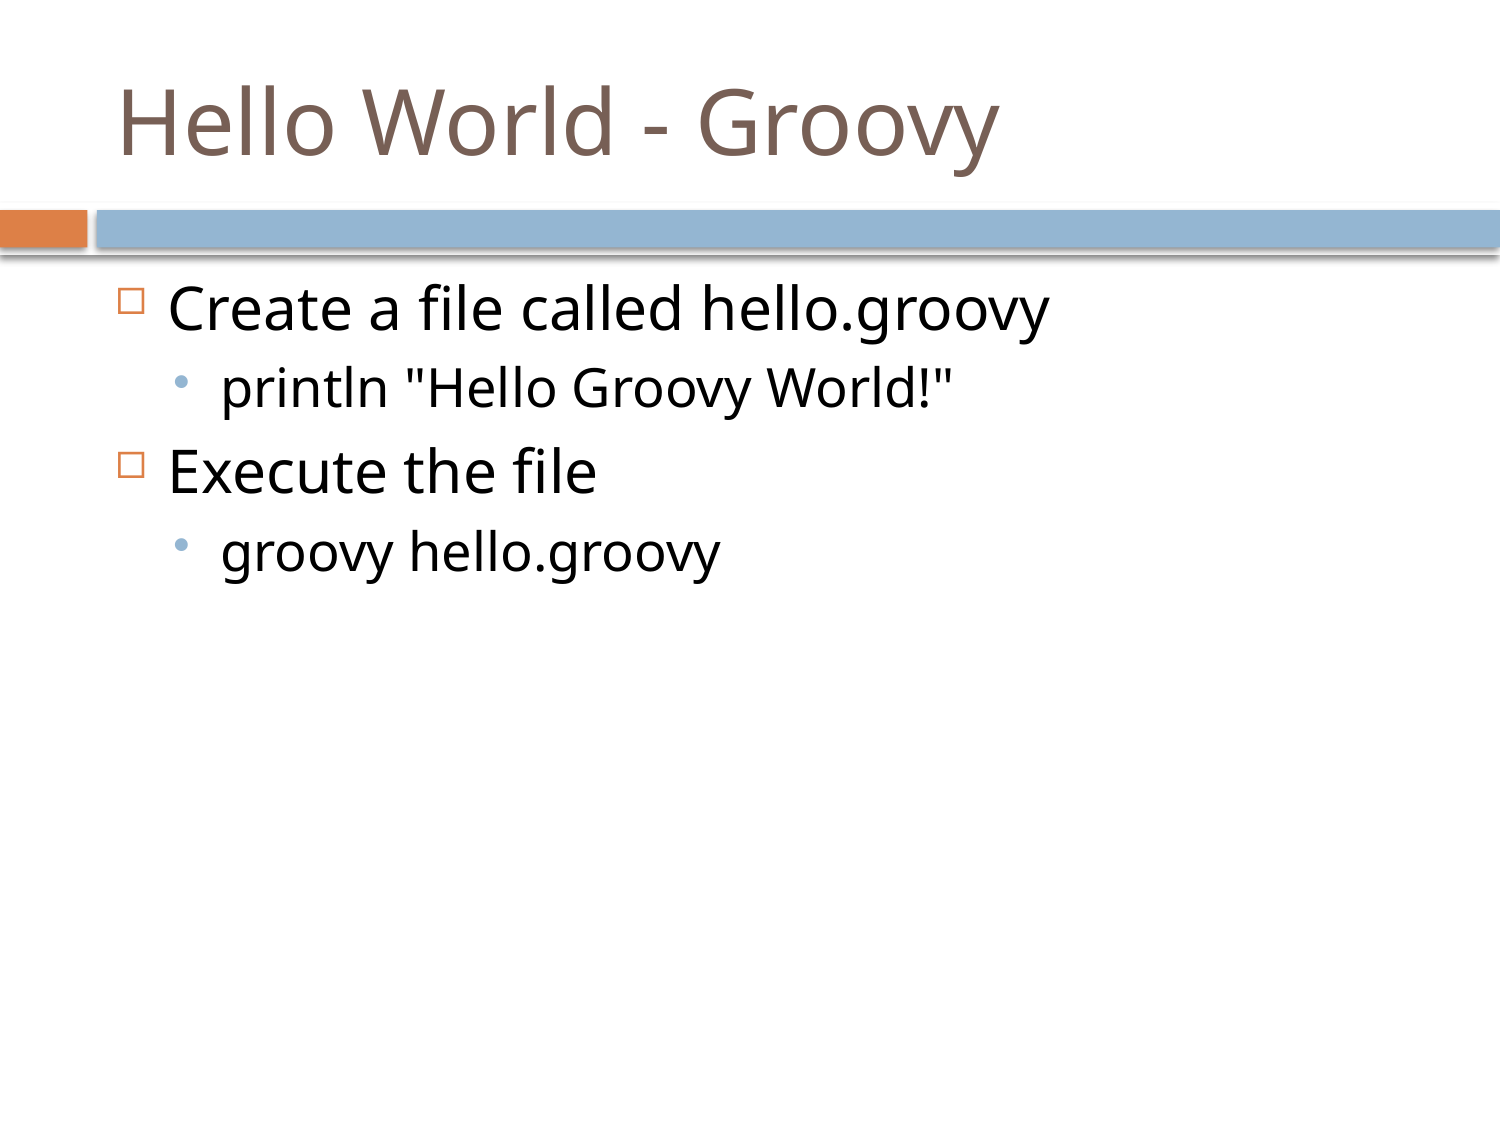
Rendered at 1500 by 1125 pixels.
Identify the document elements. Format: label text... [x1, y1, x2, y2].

list Create a file called hello.groovy println "Hello Groovy World!" Execute the file groovy hello.groovy [100, 262, 1438, 1000]
title Hello World - Groovy [100, 37, 1438, 200]
